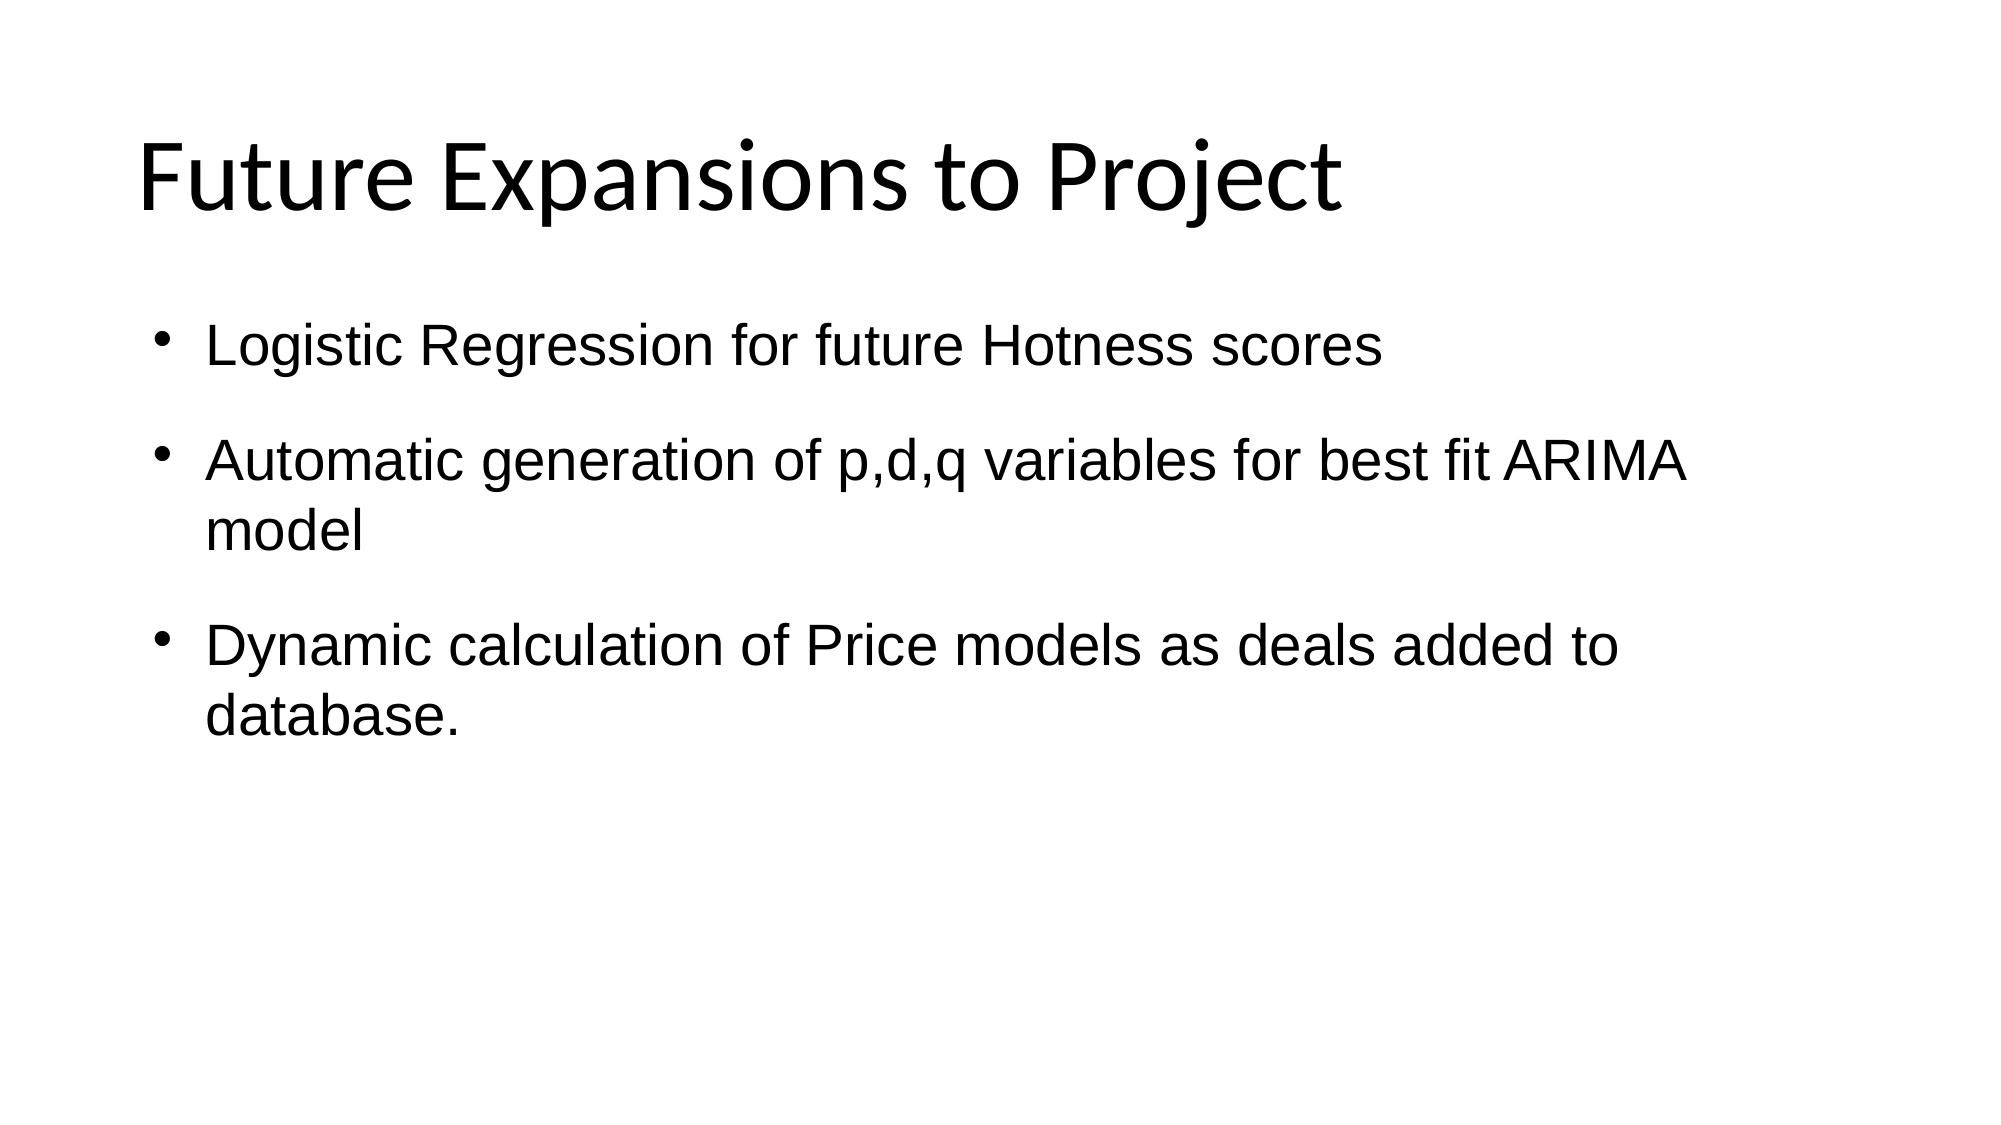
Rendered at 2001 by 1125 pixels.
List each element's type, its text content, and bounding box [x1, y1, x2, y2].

text_box Future Expansions to Project [137, 59, 1863, 277]
text_box Logistic Regression for future Hotness scores Automatic generation of p,d,q variables for best fit ARIMA model Dynamic calculation of Price models as deals added to database. [120, 299, 1800, 1035]
